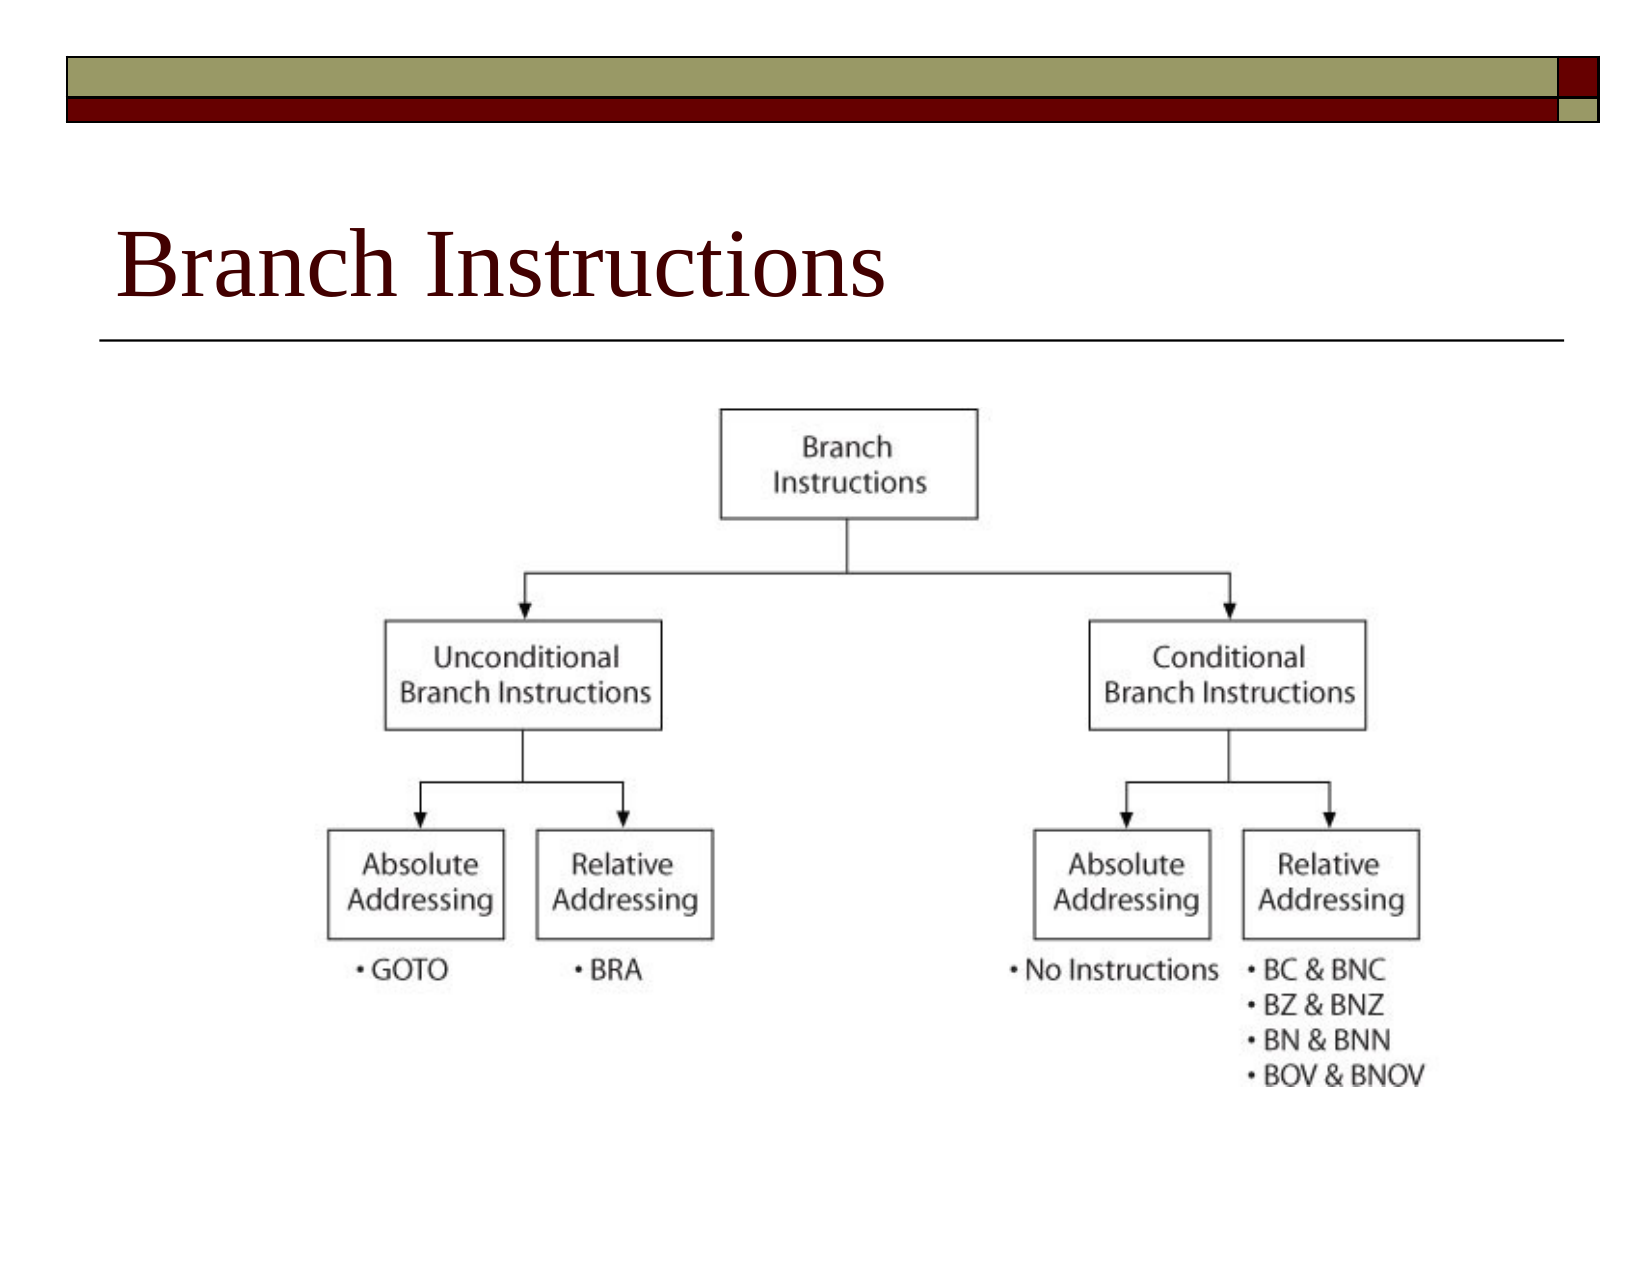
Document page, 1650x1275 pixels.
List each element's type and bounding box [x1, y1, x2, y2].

table_cell [1559, 99, 1597, 121]
table_header [68, 58, 1557, 96]
title [113, 195, 892, 412]
table_header [1559, 58, 1597, 96]
text_box [314, 407, 1440, 1087]
table_cell [68, 99, 1557, 121]
